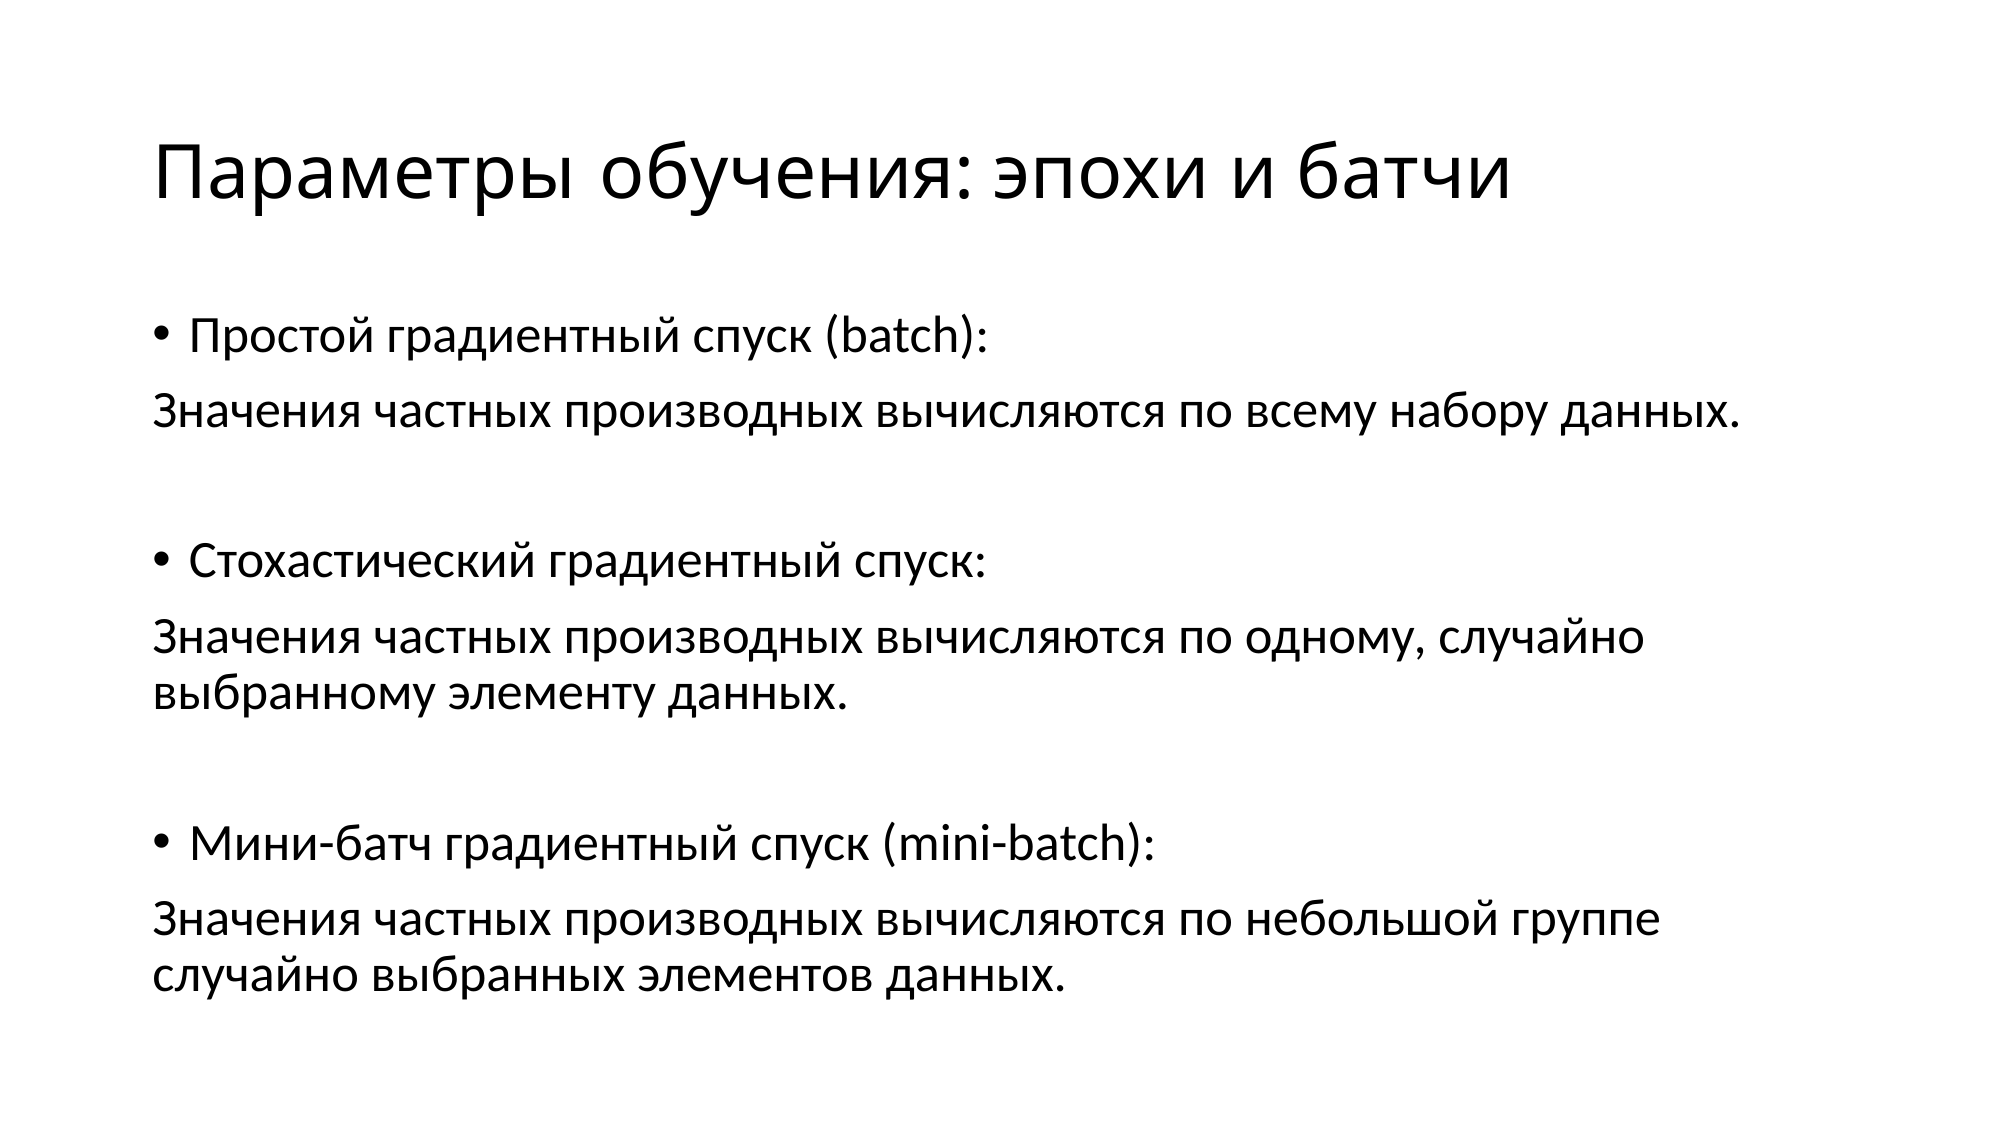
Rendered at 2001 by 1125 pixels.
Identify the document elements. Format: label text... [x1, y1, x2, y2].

list Простой градиентный спуск (batch): Значения частных производных вычисляются по всему набору данных. Стохастический градиентный спуск: Значения частных производных вычисляются по одному, случайно выбранному элементу данных. Мини-батч градиентный спуск (mini-batch): Значения частных производных вычисляются по небольшой группе случайно выбранных элементов данных. [137, 299, 1863, 1014]
title Параметры обучения: эпохи и батчи [137, 59, 1863, 278]
